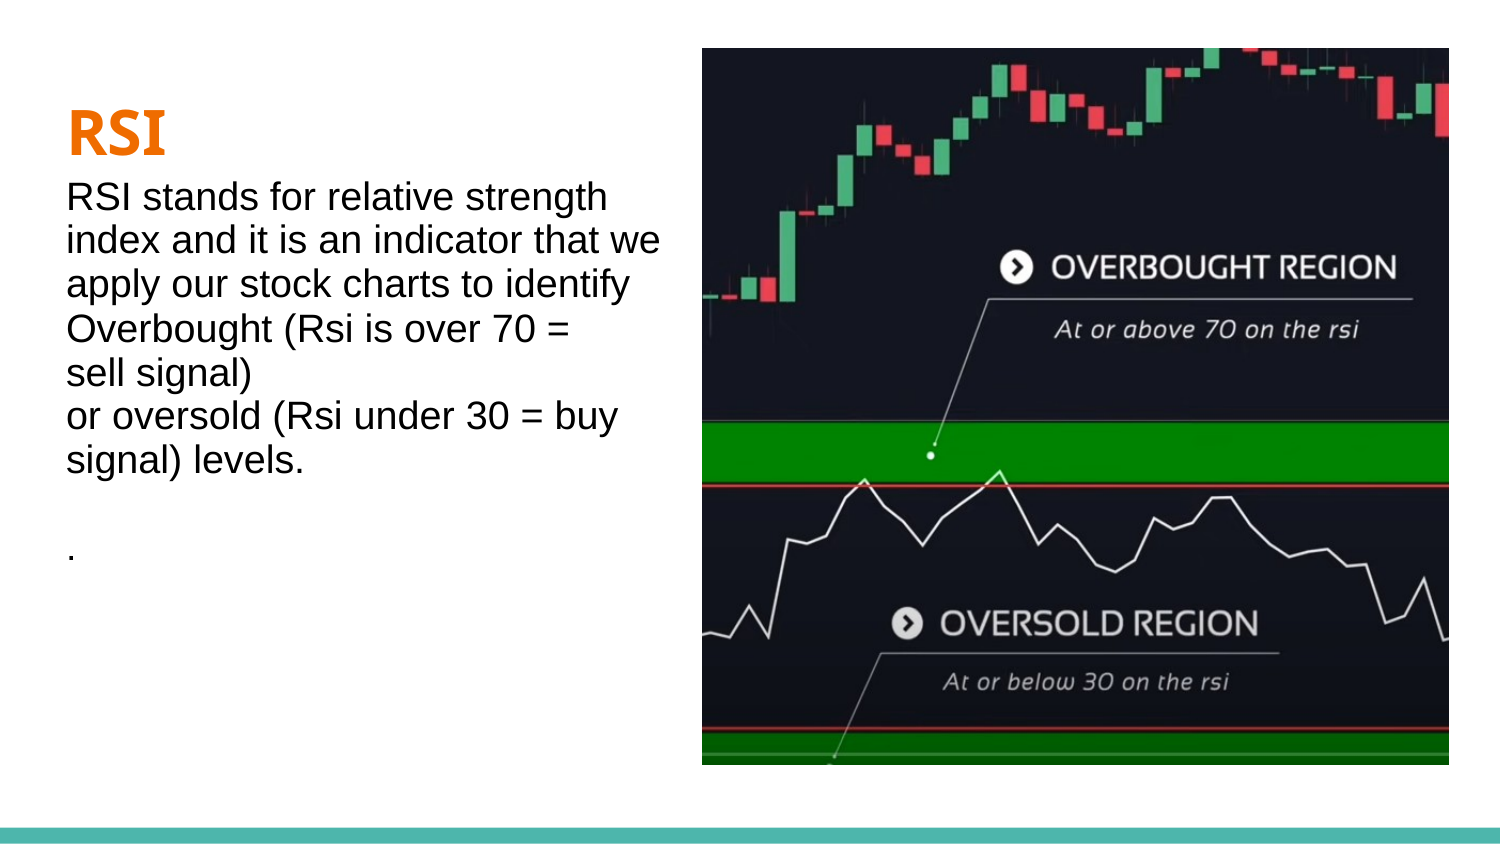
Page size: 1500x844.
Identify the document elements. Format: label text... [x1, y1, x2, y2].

picture [702, 48, 1450, 766]
list RSI stands for relative strength index and it is an indicator that we apply our stock charts to identify Overbought (Rsi is over 70 = sell signal) or oversold (Rsi under 30 = buy signal) levels. . [51, 159, 697, 750]
title RSI [51, 72, 697, 159]
